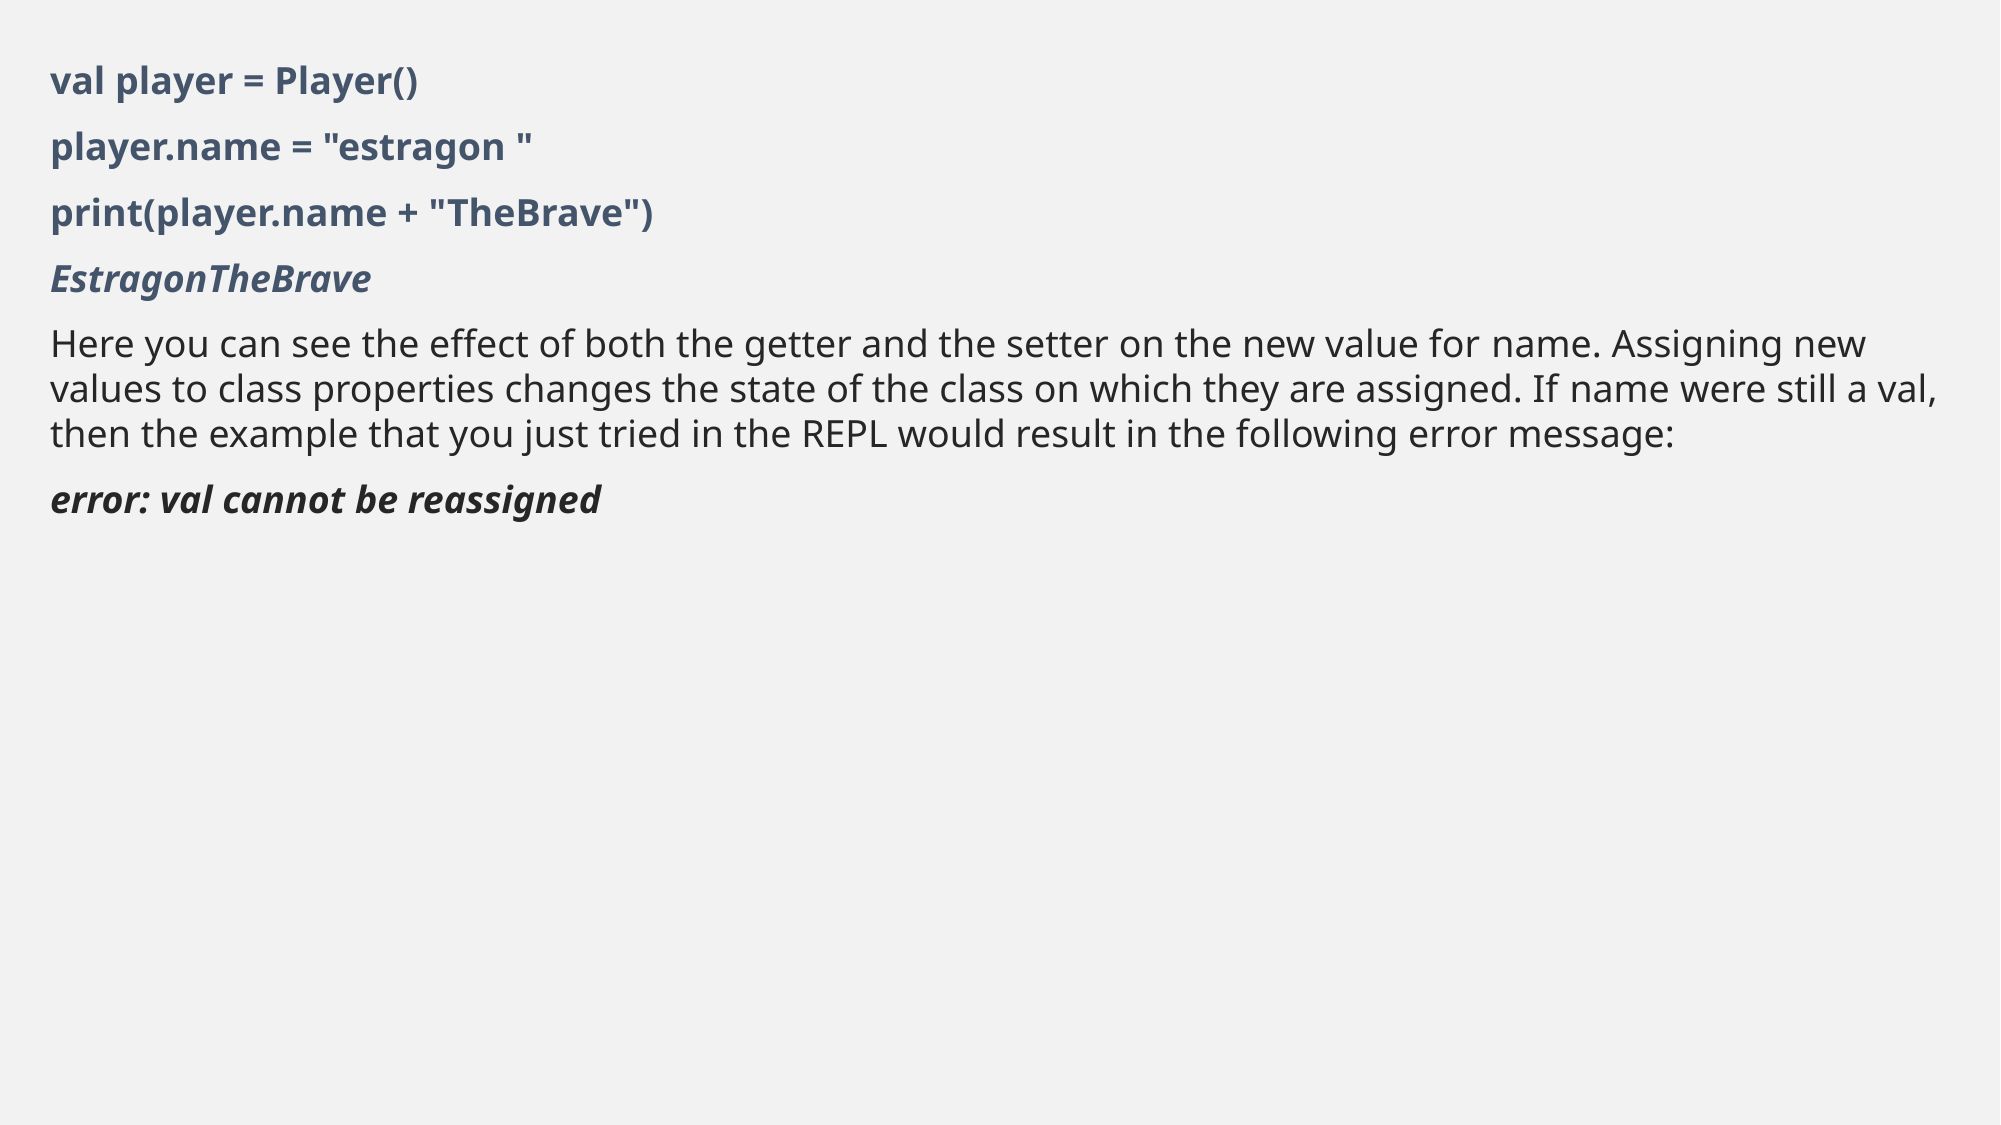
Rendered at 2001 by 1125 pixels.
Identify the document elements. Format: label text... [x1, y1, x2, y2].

list val player = Player() player.name = "estragon " print(player.name + "TheBrave") EstragonTheBrave Here you can see the effect of both the getter and the setter on the new value for name. Assigning new values to class properties changes the state of the class on which they are assigned. If name were still a val, then the example that you just tried in the REPL would result in the following error message: error: val cannot be reassigned [34, 49, 1965, 1100]
